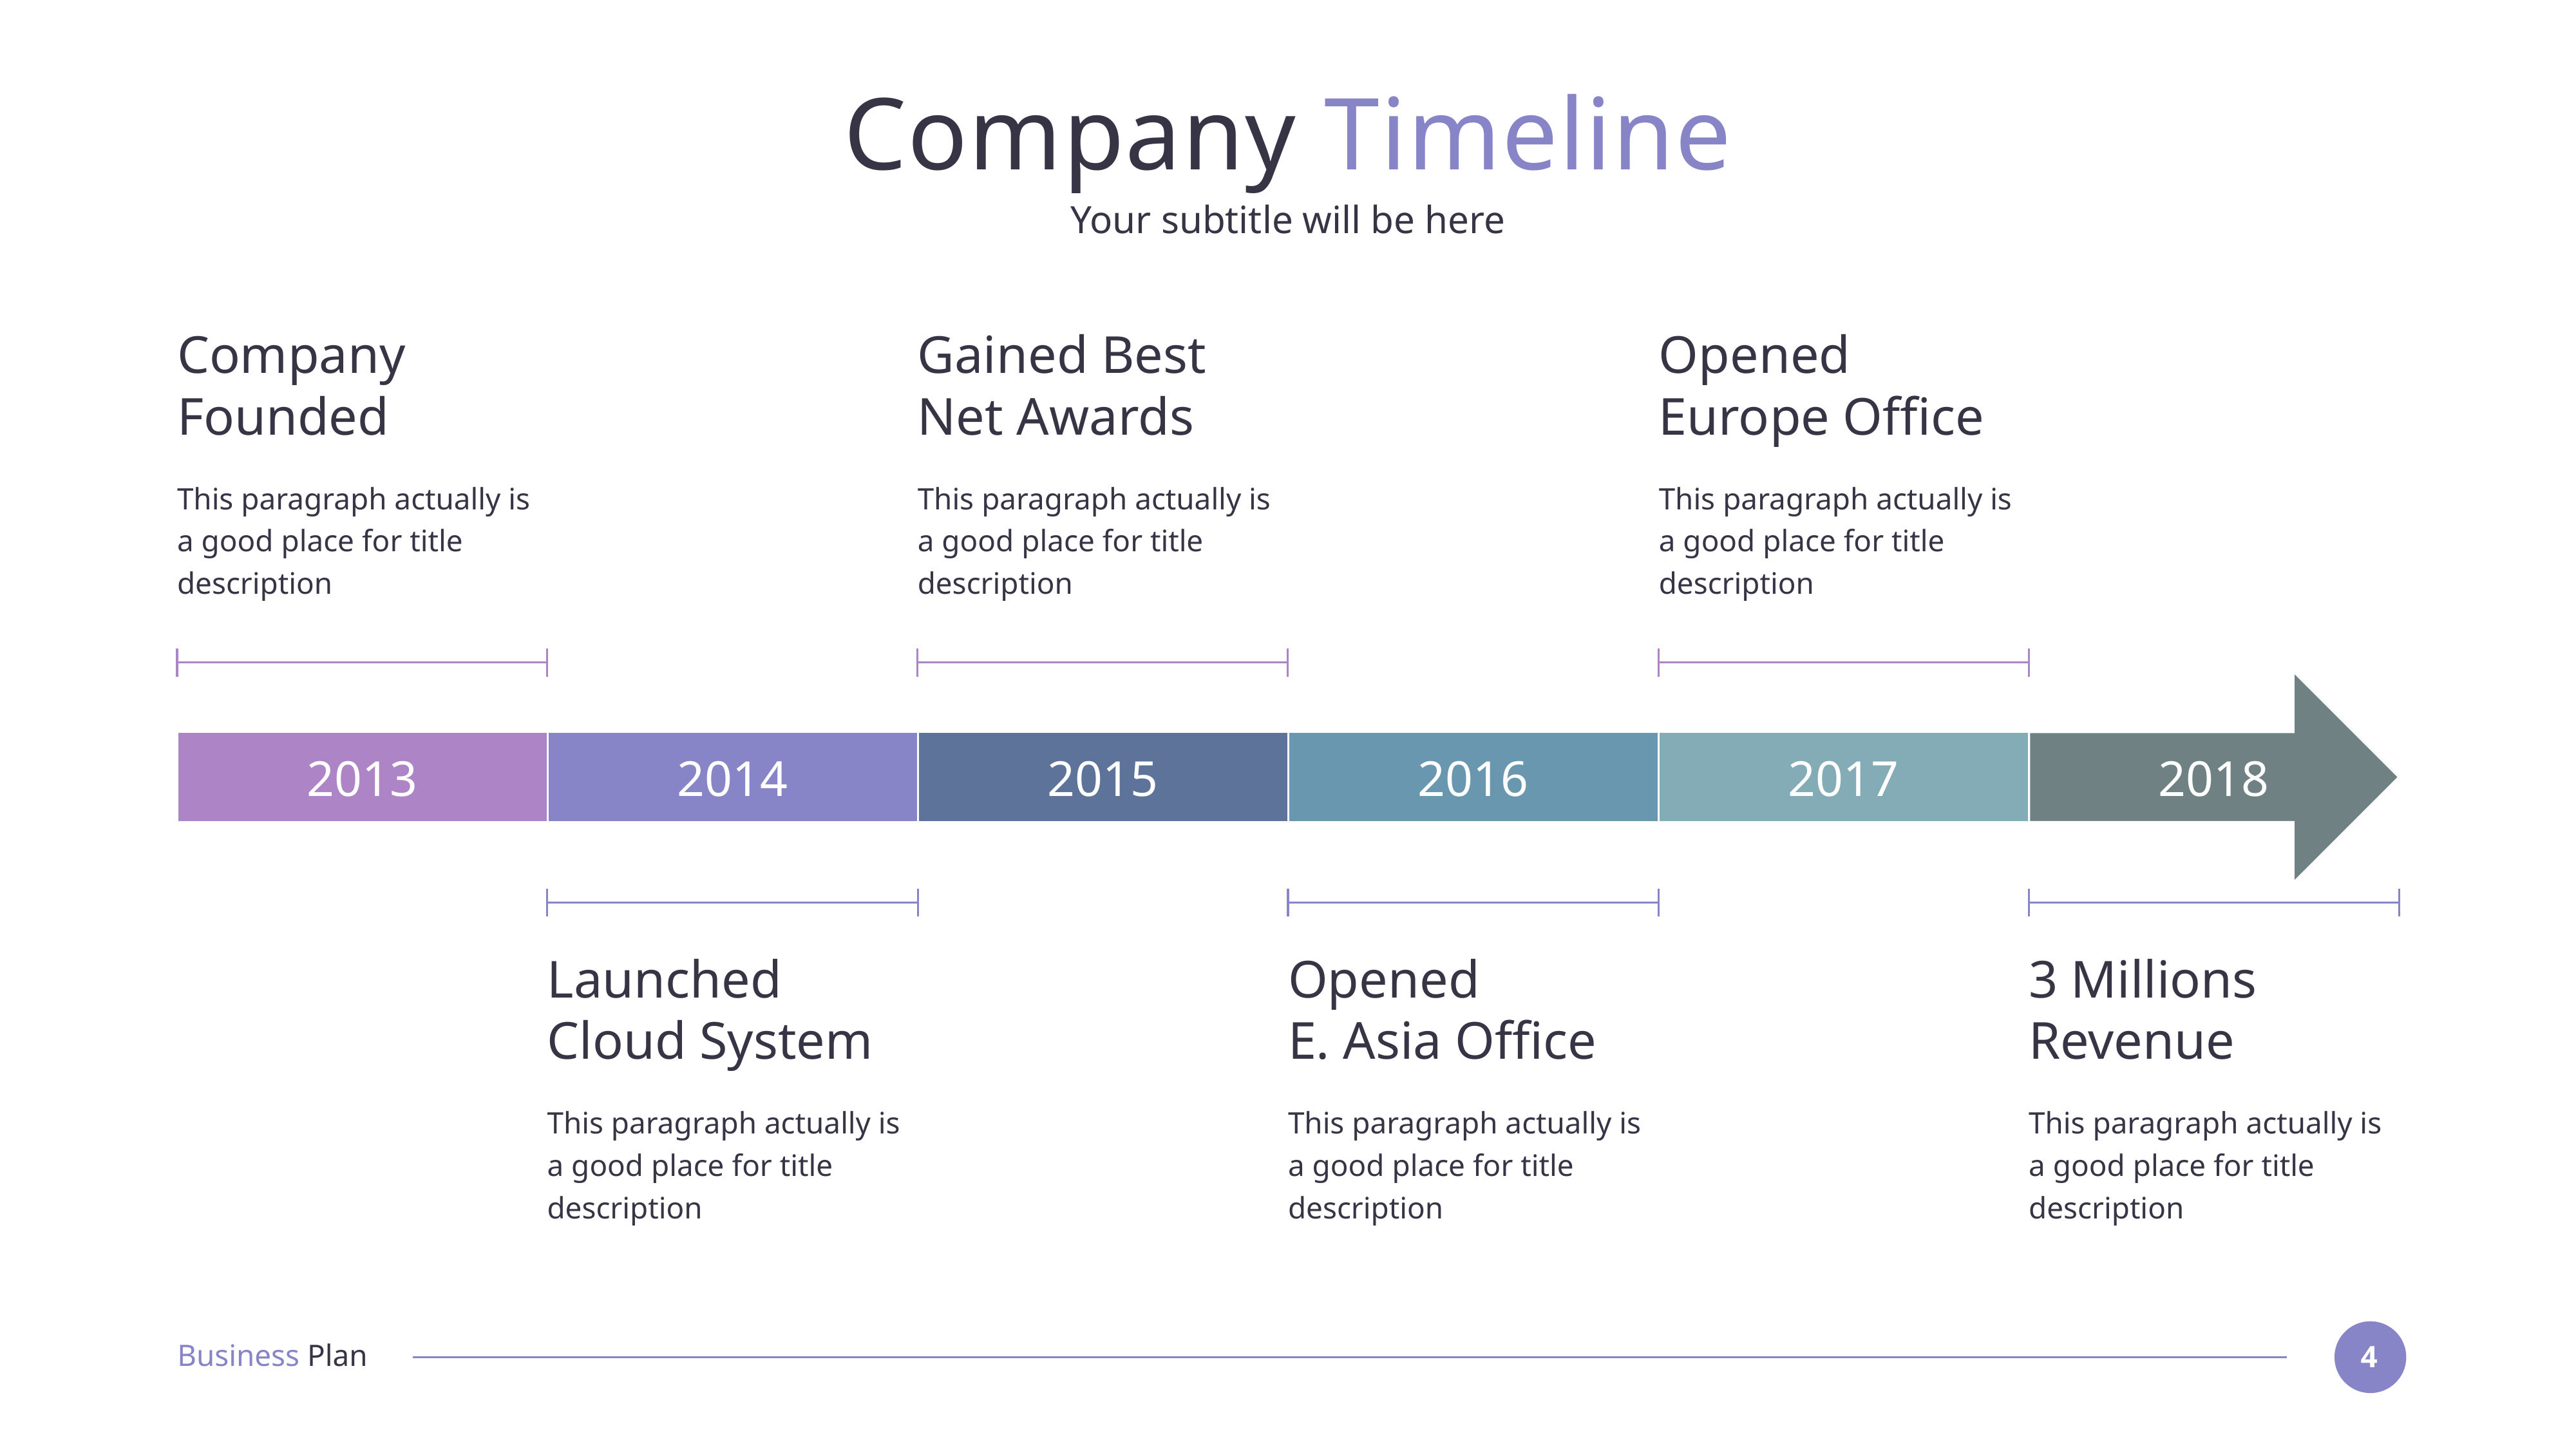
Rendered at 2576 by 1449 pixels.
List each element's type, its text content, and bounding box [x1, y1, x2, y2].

text_box Launched Cloud System [547, 947, 918, 1070]
text_box 2015 [1016, 748, 1190, 806]
text_box This paragraph actually is a good place for title description [1658, 473, 2029, 601]
text_box 2013 [276, 748, 450, 806]
text_box This paragraph actually is a good place for title description [2029, 1097, 2400, 1225]
text_box [1287, 731, 1658, 823]
text_box Opened E. Asia Office [1288, 947, 1659, 1070]
text_box This paragraph actually is a good place for title description [177, 473, 547, 601]
text_box This paragraph actually is a good place for title description [1288, 1097, 1659, 1225]
text_box Company Founded [177, 322, 547, 445]
text_box [2028, 670, 2400, 884]
text_box This paragraph actually is a good place for title description [917, 473, 1288, 601]
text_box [2029, 888, 2400, 917]
text_box 3 Millions Revenue [2029, 947, 2400, 1070]
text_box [1658, 648, 2029, 677]
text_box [176, 648, 547, 677]
text_box [1658, 731, 2028, 823]
title Company Timeline [177, 70, 2399, 193]
text_box [547, 731, 917, 823]
text_box Gained Best Net Awards [917, 322, 1288, 445]
text_box 2017 [1757, 748, 1931, 806]
text_box This paragraph actually is a good place for title description [547, 1097, 918, 1225]
list Your subtitle will be here [177, 196, 2399, 243]
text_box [917, 648, 1288, 677]
text_box [917, 731, 1287, 823]
text_box [176, 731, 547, 823]
text_box 2014 [645, 748, 819, 806]
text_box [1287, 888, 1659, 917]
text_box Opened Europe Office [1658, 322, 2029, 445]
text_box 2018 [2127, 748, 2301, 806]
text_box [547, 888, 918, 917]
text_box 2016 [1387, 748, 1560, 806]
